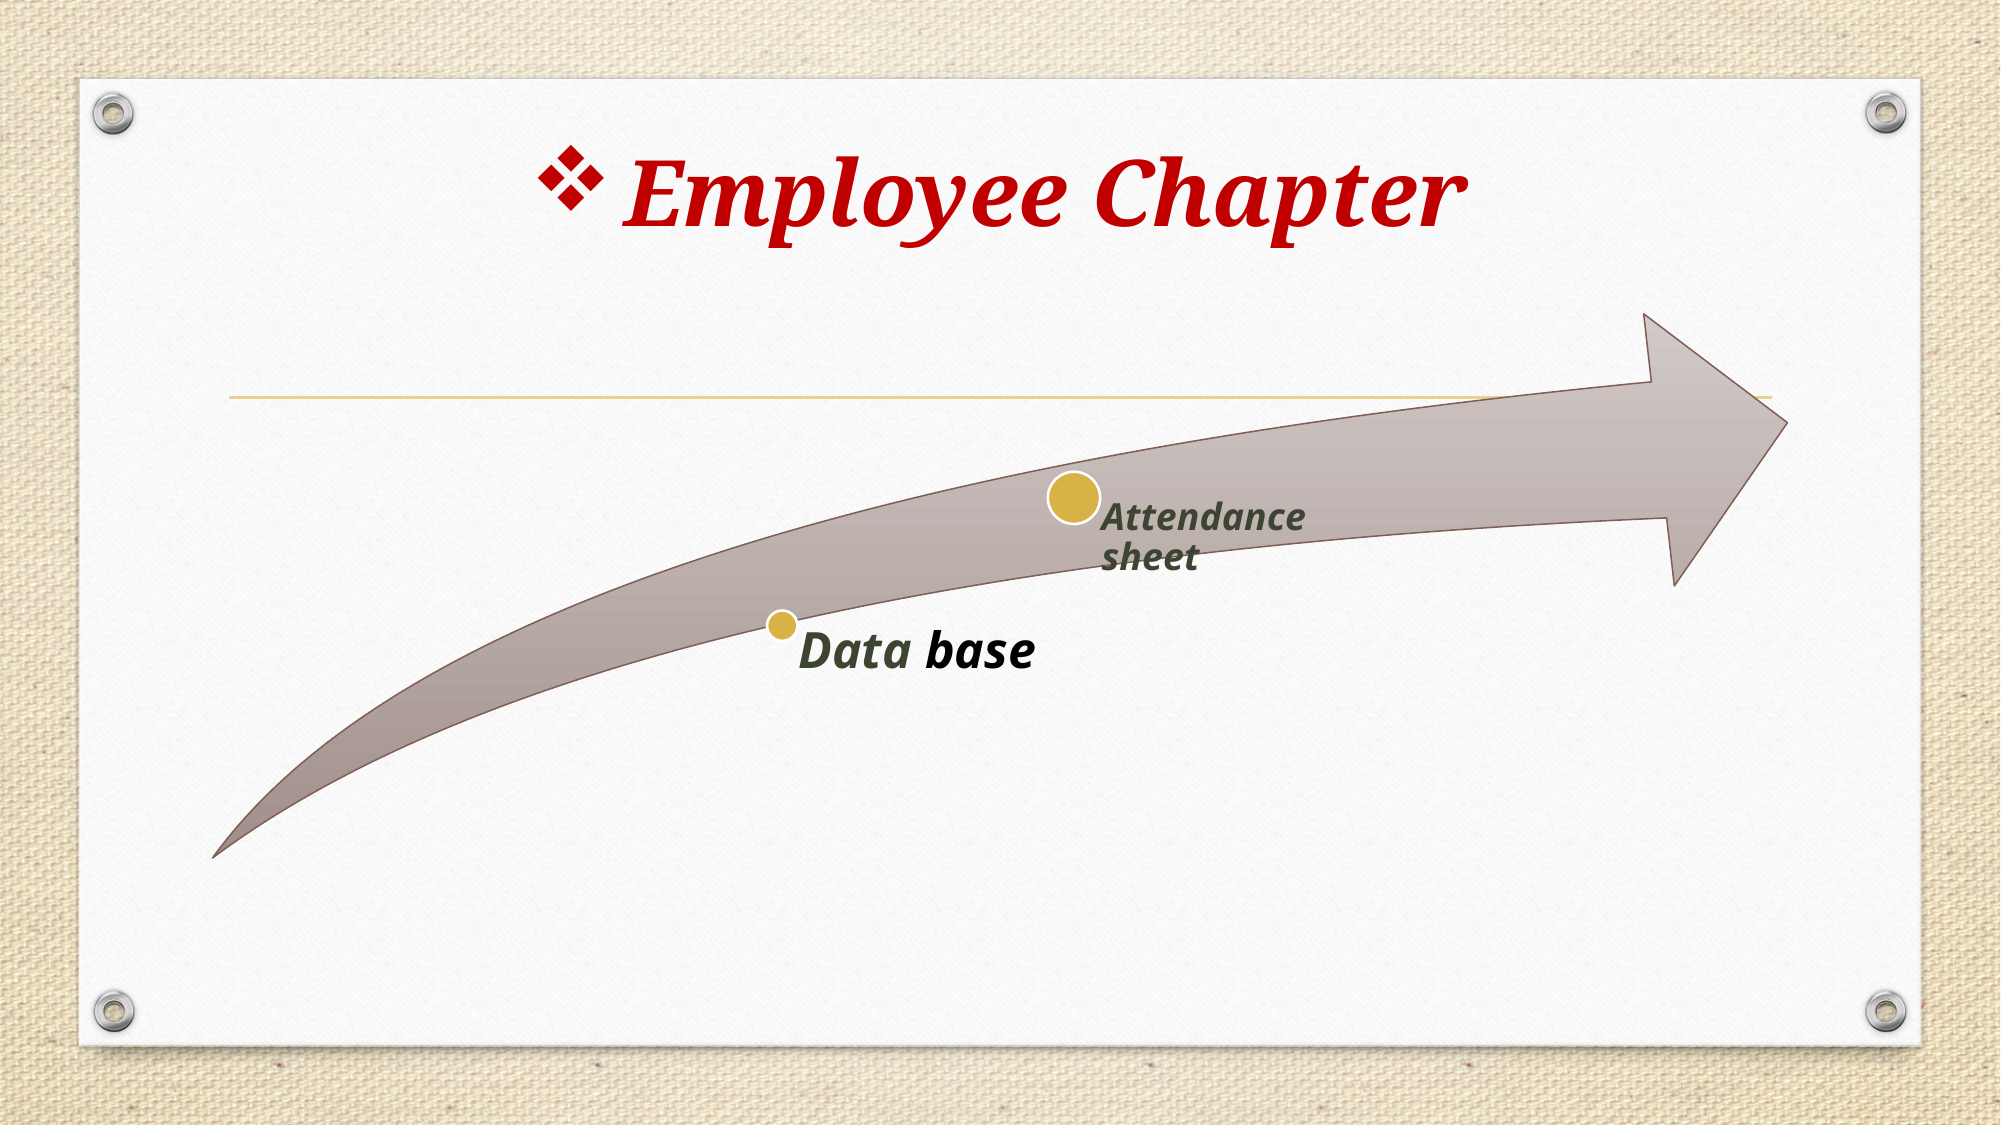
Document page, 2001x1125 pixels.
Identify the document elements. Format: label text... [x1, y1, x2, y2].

title Employee Chapter [212, 82, 1788, 297]
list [212, 313, 1788, 859]
picture [0, 0, 2001, 1125]
